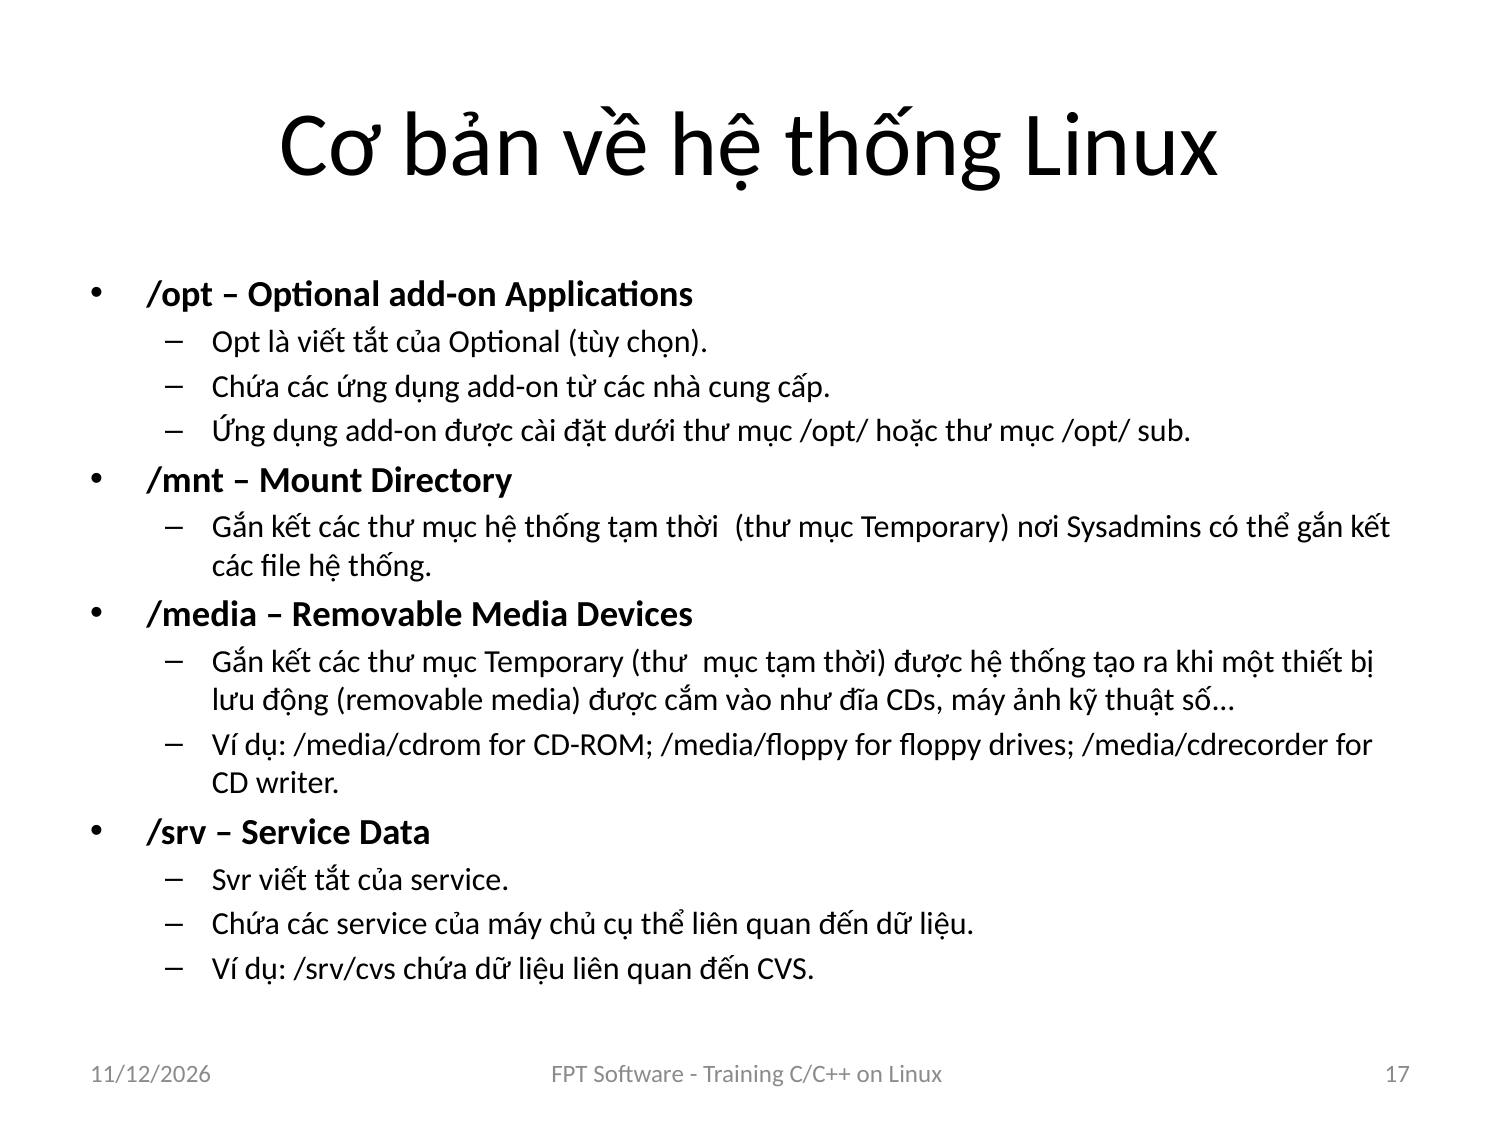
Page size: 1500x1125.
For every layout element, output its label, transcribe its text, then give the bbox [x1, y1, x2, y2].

footer FPT Software - Training C/C++ on Linux [512, 1042, 988, 1103]
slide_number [75, 1042, 425, 1103]
list /opt – Optional add-on Applications Opt là viết tắt của Optional (tùy chọn). Chứa các ứng dụng add-on từ các nhà cung cấp. Ứng dụng add-on được cài đặt dưới thư mục /opt/ hoặc thư mục /opt/ sub. /mnt – Mount Directory Gắn kết các thư mục hệ thống tạm thời (thư mục Temporary) nơi Sysadmins có thể gắn kết các file hệ thống. /media – Removable Media Devices Gắn kết các thư mục Temporary (thư mục tạm thời) được hệ thống tạo ra khi một thiết bị lưu động (removable media) được cắm vào như đĩa CDs, máy ảnh kỹ thuật số... Ví dụ: /media/cdrom for CD-ROM; /media/floppy for floppy drives; /media/cdrecorder for CD writer. /srv – Service Data Svr viết tắt của service. Chứa các service của máy chủ cụ thể liên quan đến dữ liệu. Ví dụ: /srv/cvs chứa dữ liệu liên quan đến CVS. [75, 262, 1425, 1005]
title Cơ bản về hệ thống Linux [75, 45, 1425, 233]
slide_number 17 [1074, 1042, 1425, 1103]
